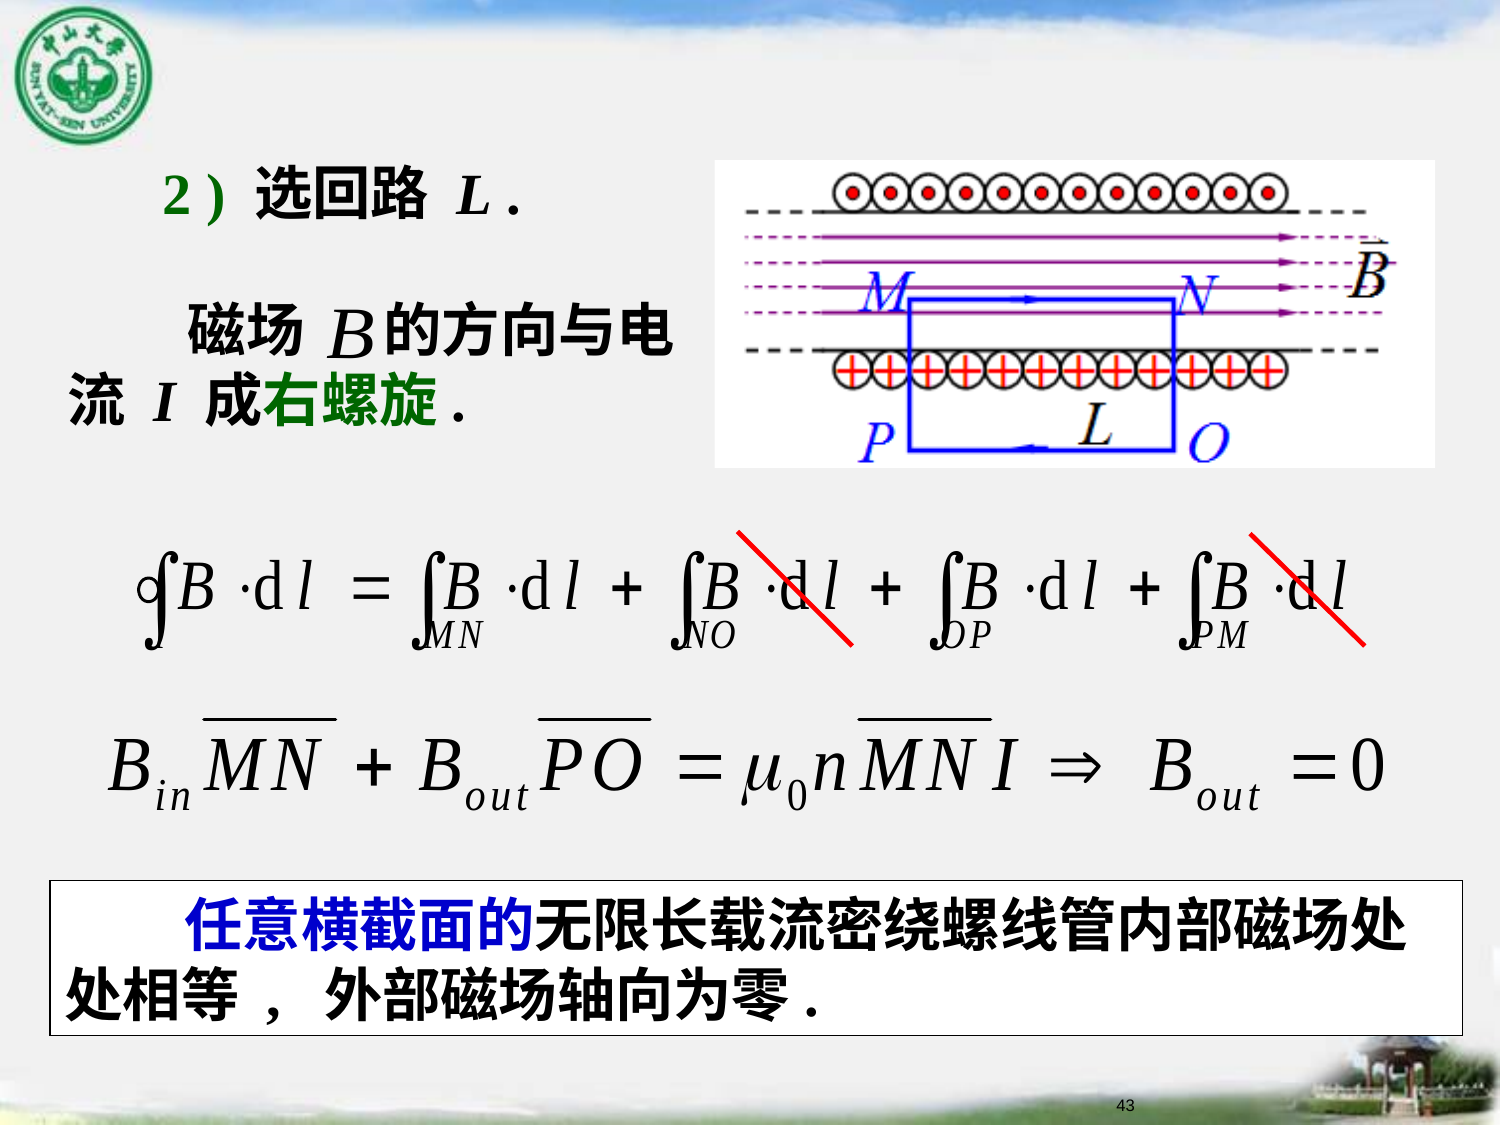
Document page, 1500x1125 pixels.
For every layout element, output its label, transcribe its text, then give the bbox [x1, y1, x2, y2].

text_box 任意横截面的无限长载流密绕螺线管内部磁场处处相等 , 外部磁场轴向为零. [49, 880, 1463, 1036]
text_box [123, 526, 1375, 659]
text_box 磁场 的方向与电流 I 成右螺旋. [53, 286, 691, 441]
text_box 2 ) 选回路 L . [147, 148, 773, 234]
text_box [92, 699, 1403, 826]
slide_number 43 [1012, 1087, 1151, 1125]
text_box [312, 278, 383, 367]
picture [0, 0, 1500, 1125]
